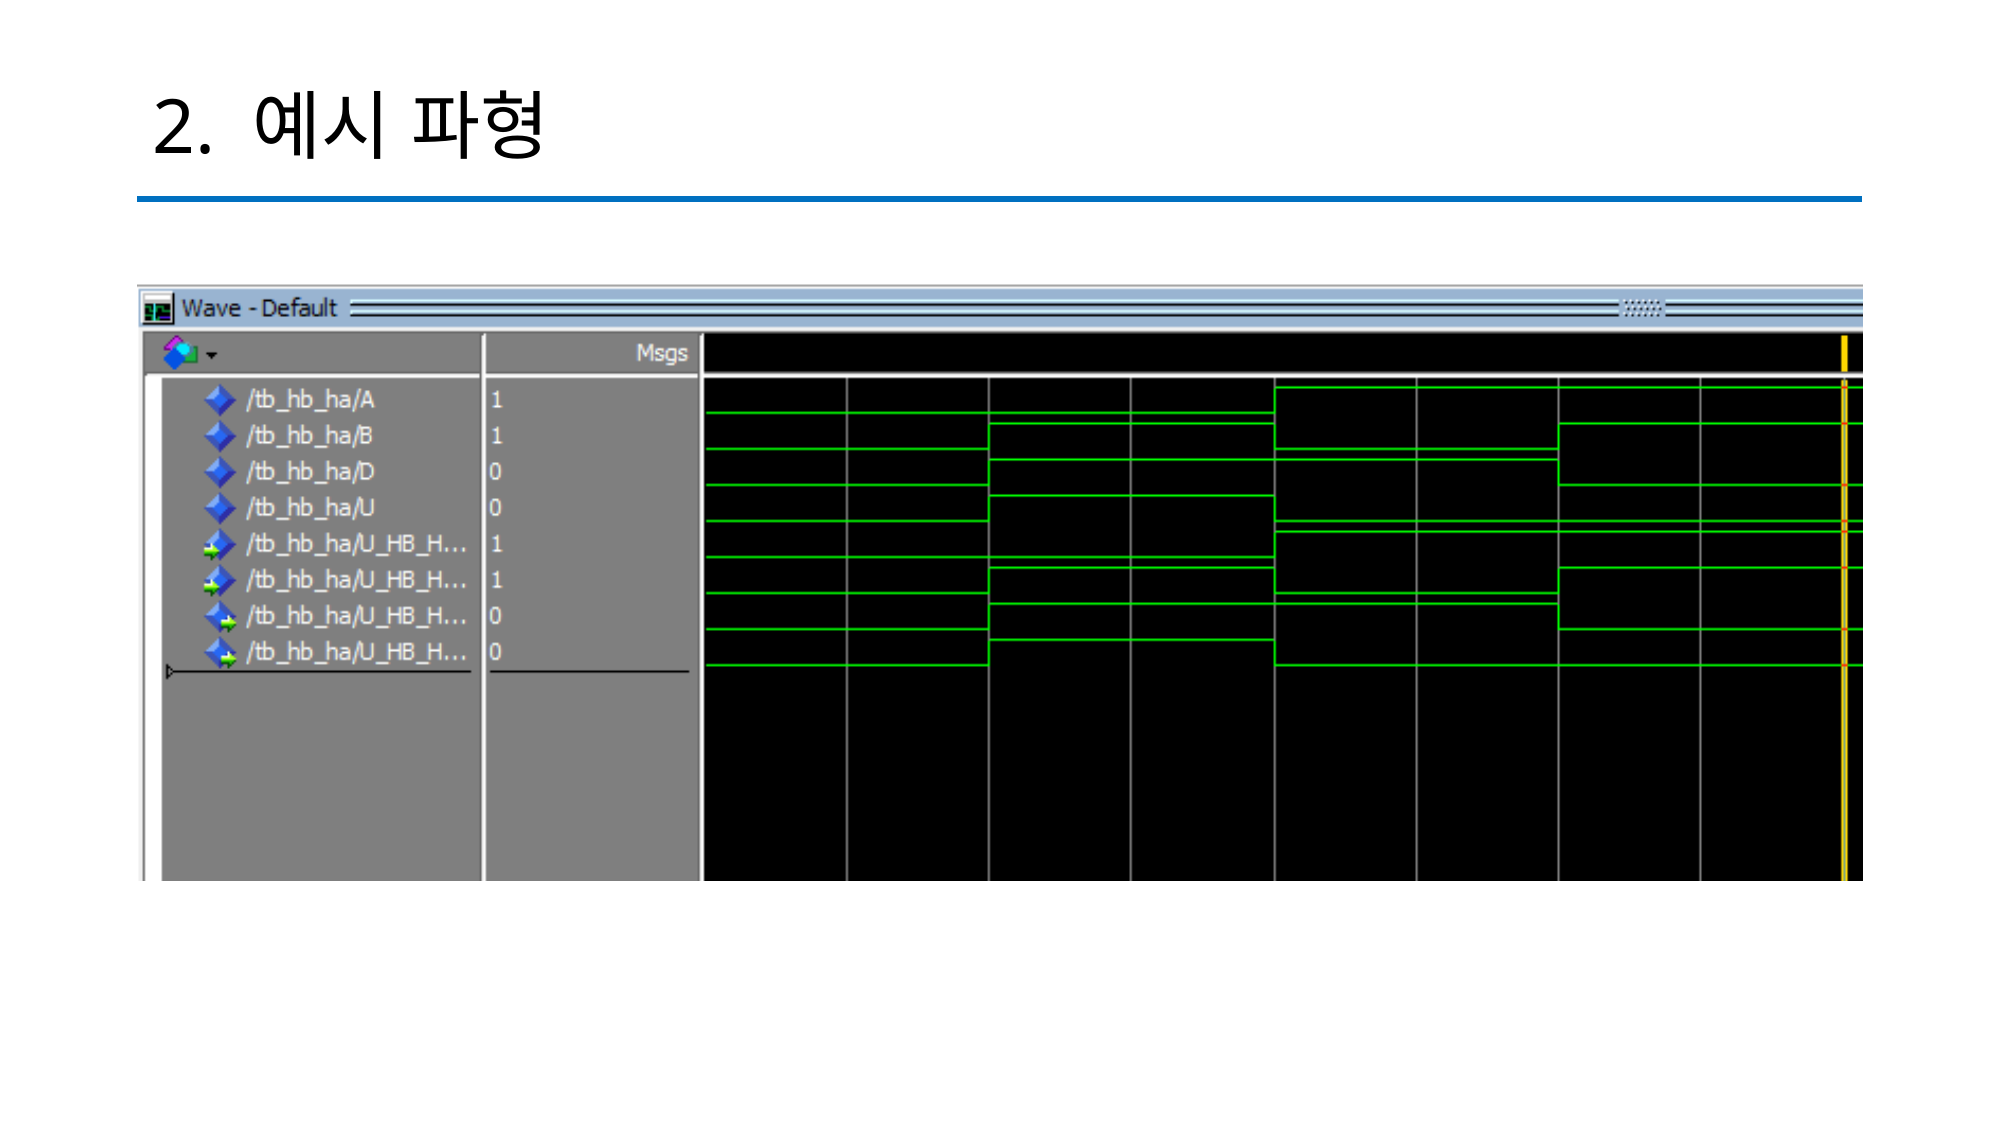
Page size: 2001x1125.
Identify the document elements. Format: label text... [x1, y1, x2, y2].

picture [137, 283, 1863, 881]
title 2. 예시 파형 [137, 59, 1863, 198]
